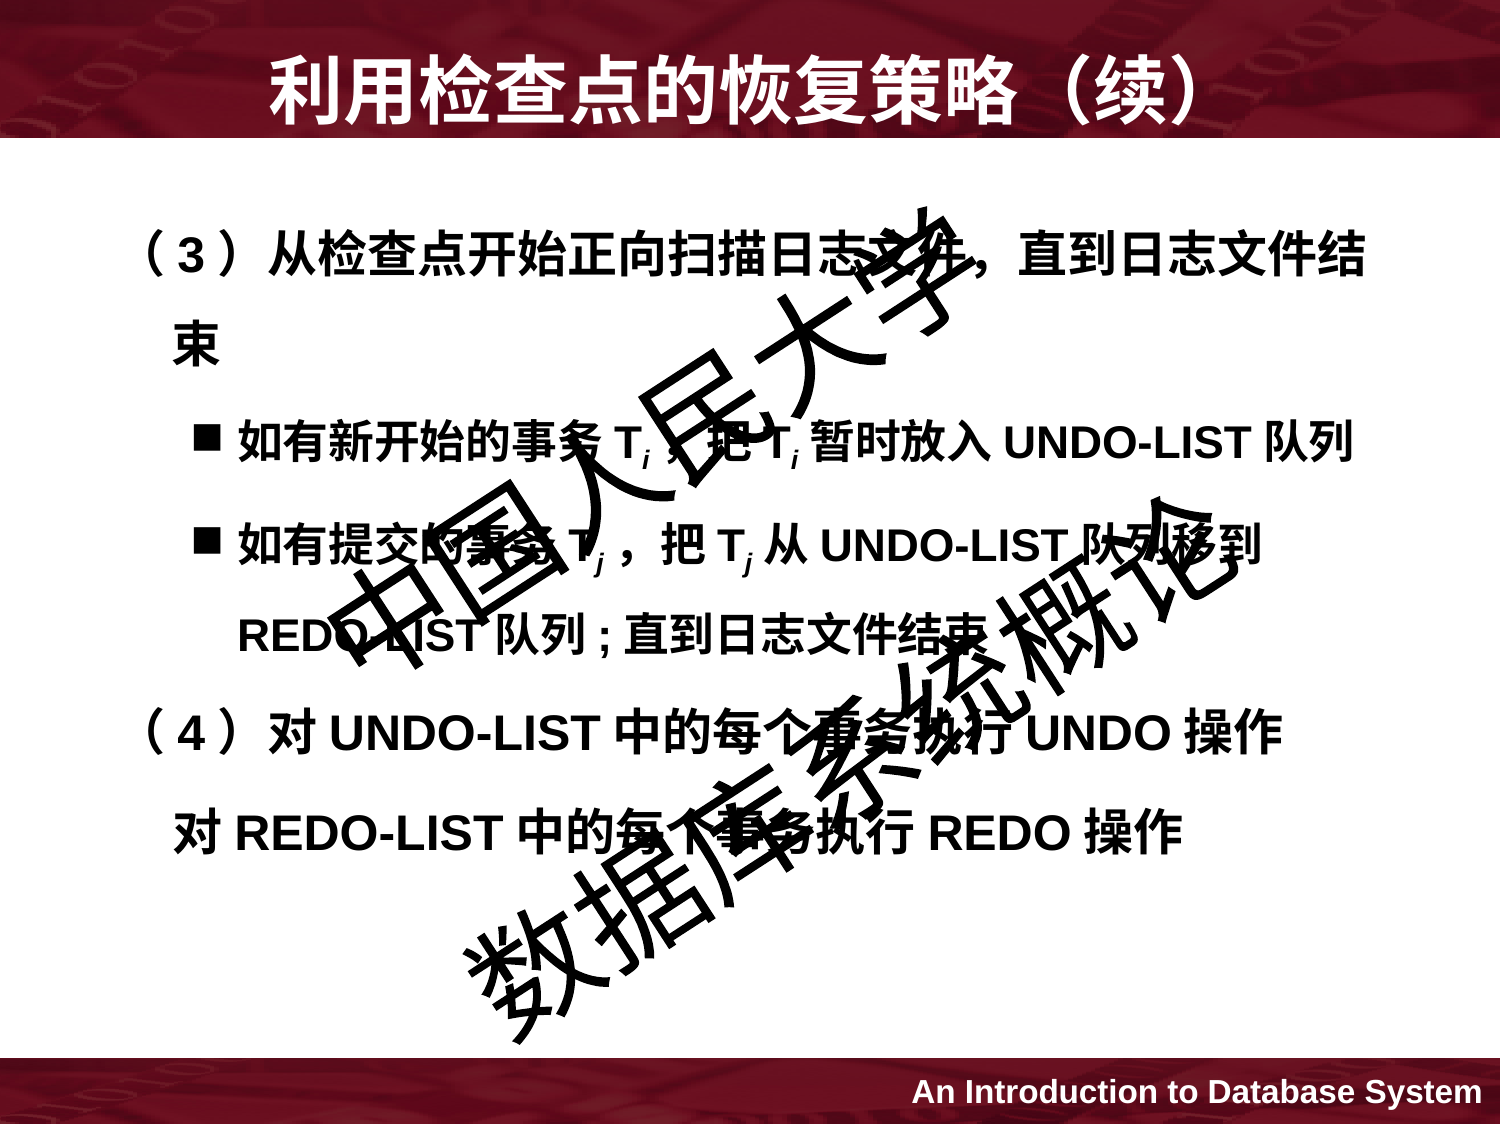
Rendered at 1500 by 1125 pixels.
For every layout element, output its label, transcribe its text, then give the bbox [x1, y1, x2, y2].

title 利用检查点的恢复策略（续） [149, 41, 1363, 135]
picture [0, 0, 1500, 138]
text_box [856, 1046, 1447, 1100]
list （3）从检查点开始正向扫描日志文件，直到日志文件结束 如有新开始的事务Ti，把Ti暂时放入UNDO-LIST队列 如有提交的事务Tj，把Tj从UNDO-LIST队列移到REDO-LIST队列;直到日志文件结束 （4）对UNDO-LIST中的每个事务执行UNDO操作 对REDO-LIST中的每个事务执行REDO操作 [100, 184, 1400, 990]
picture [0, 1058, 1500, 1124]
